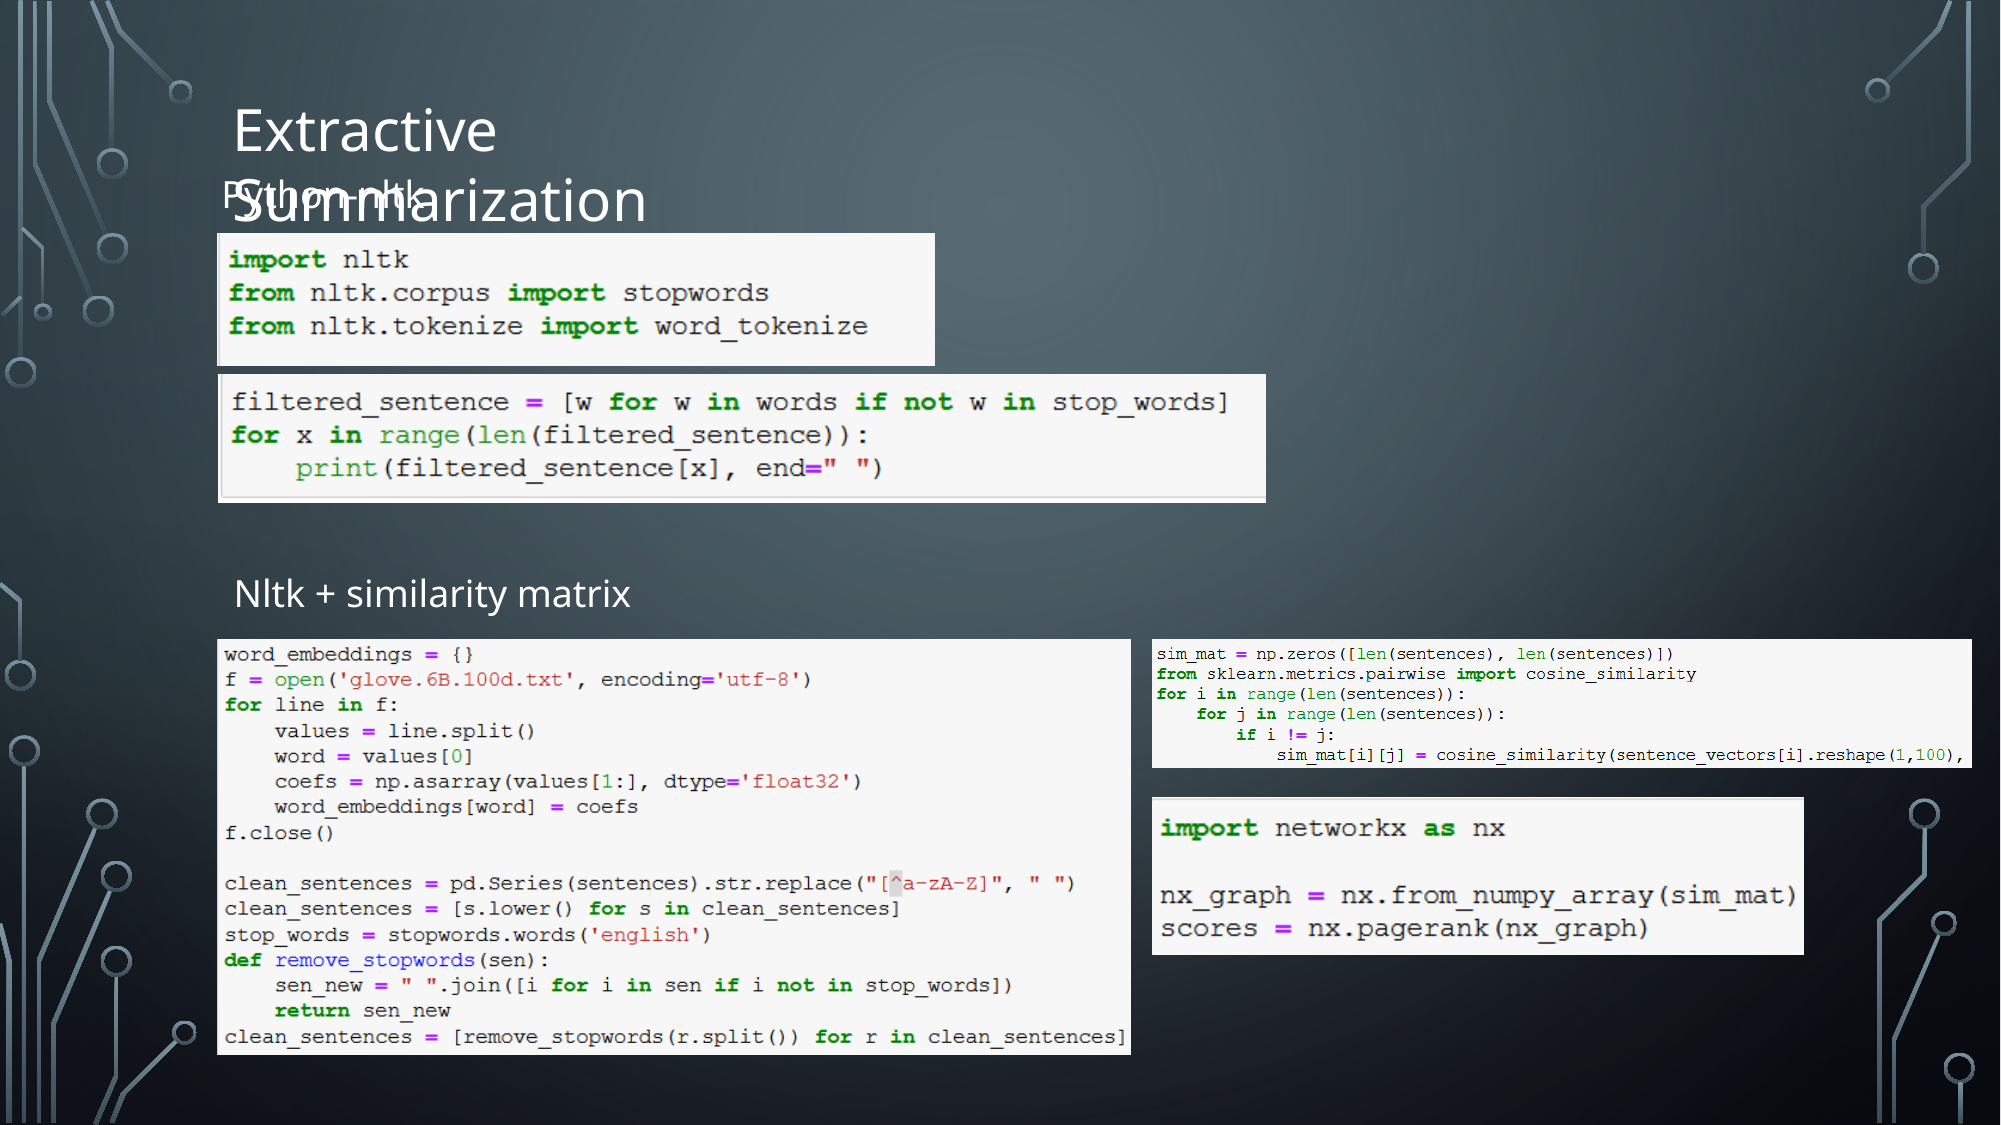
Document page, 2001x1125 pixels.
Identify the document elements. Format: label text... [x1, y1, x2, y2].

picture [1152, 796, 1804, 956]
picture [217, 639, 1131, 1055]
text_box Nltk + similarity matrix [218, 562, 685, 623]
picture [216, 233, 935, 366]
picture [218, 374, 1267, 503]
text_box Extractive Summarization [217, 224, 848, 233]
text_box Extractive Summarization [217, 85, 848, 164]
text_box Python-nltk [206, 164, 908, 224]
picture [1152, 639, 1972, 769]
